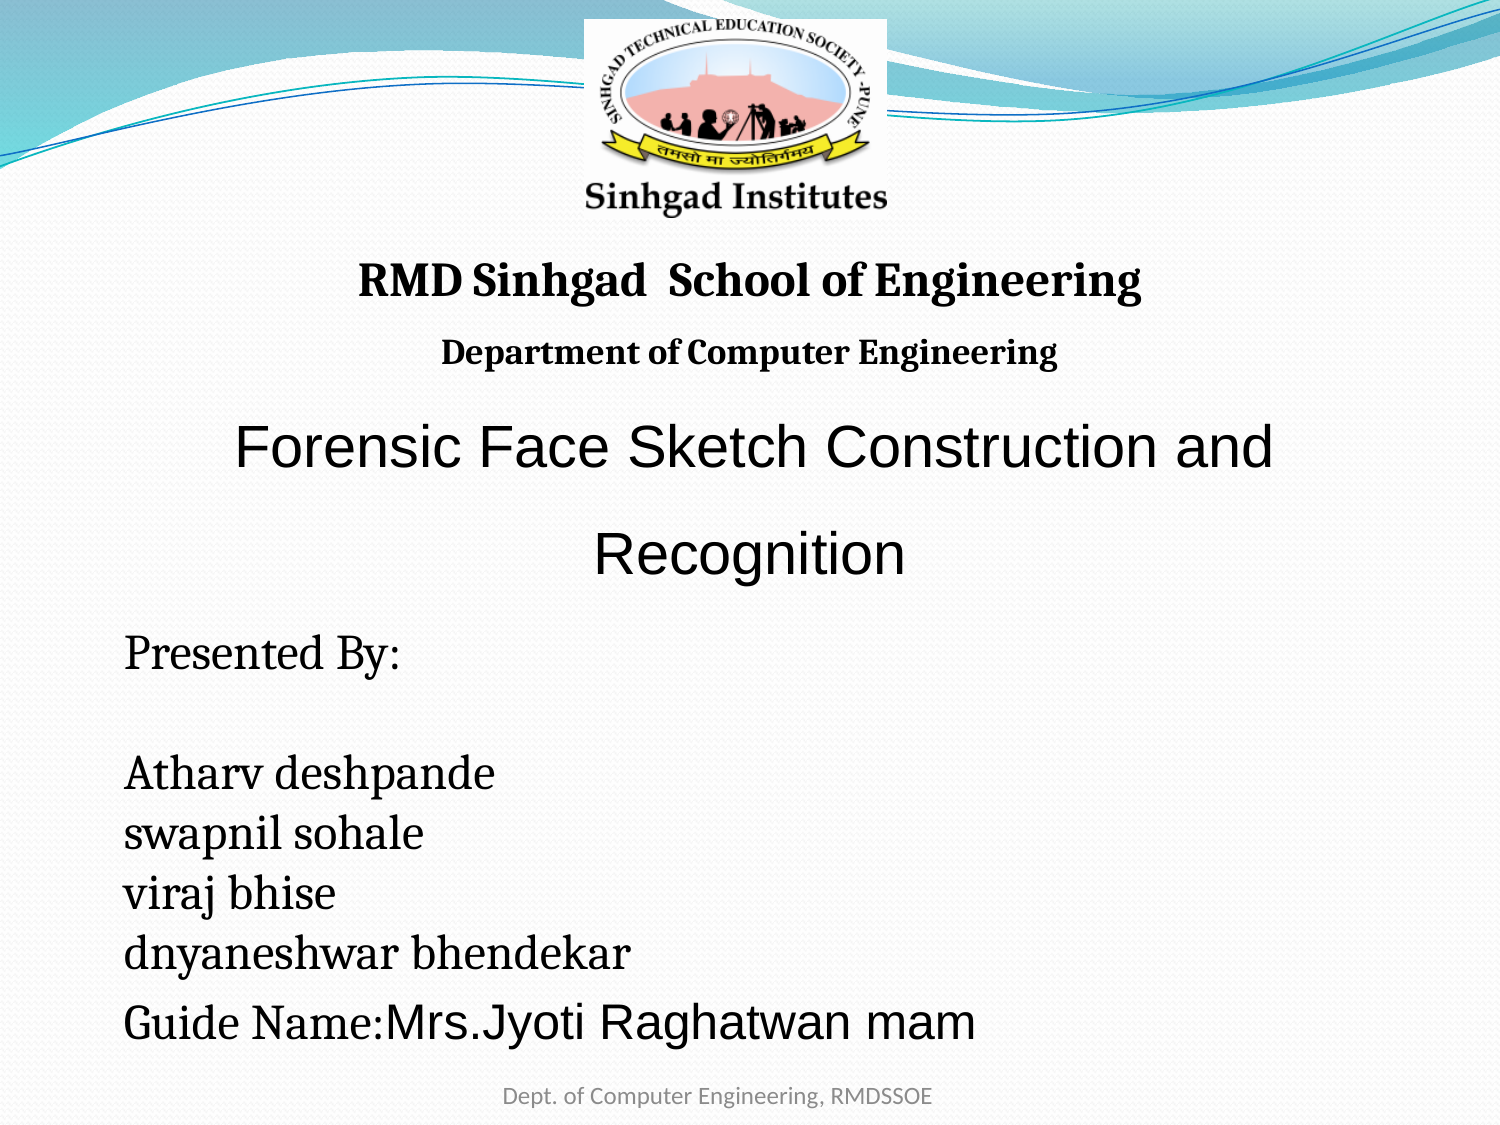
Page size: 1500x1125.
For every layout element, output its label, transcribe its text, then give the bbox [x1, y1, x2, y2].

text_box RMD Sinhgad School of Engineering Department of Computer Engineering Forensic Face Sketch Construction and Recognition [62, 299, 1438, 613]
picture [584, 18, 887, 218]
text_box Presented By: Atharv deshpande swapnil sohale viraj bhise dnyaneshwar bhendekar Guide Name:Mrs.Jyoti Raghatwan mam [109, 612, 1307, 978]
text_box Dept. of Computer Engineering, RMDSSOE [480, 1065, 956, 1125]
